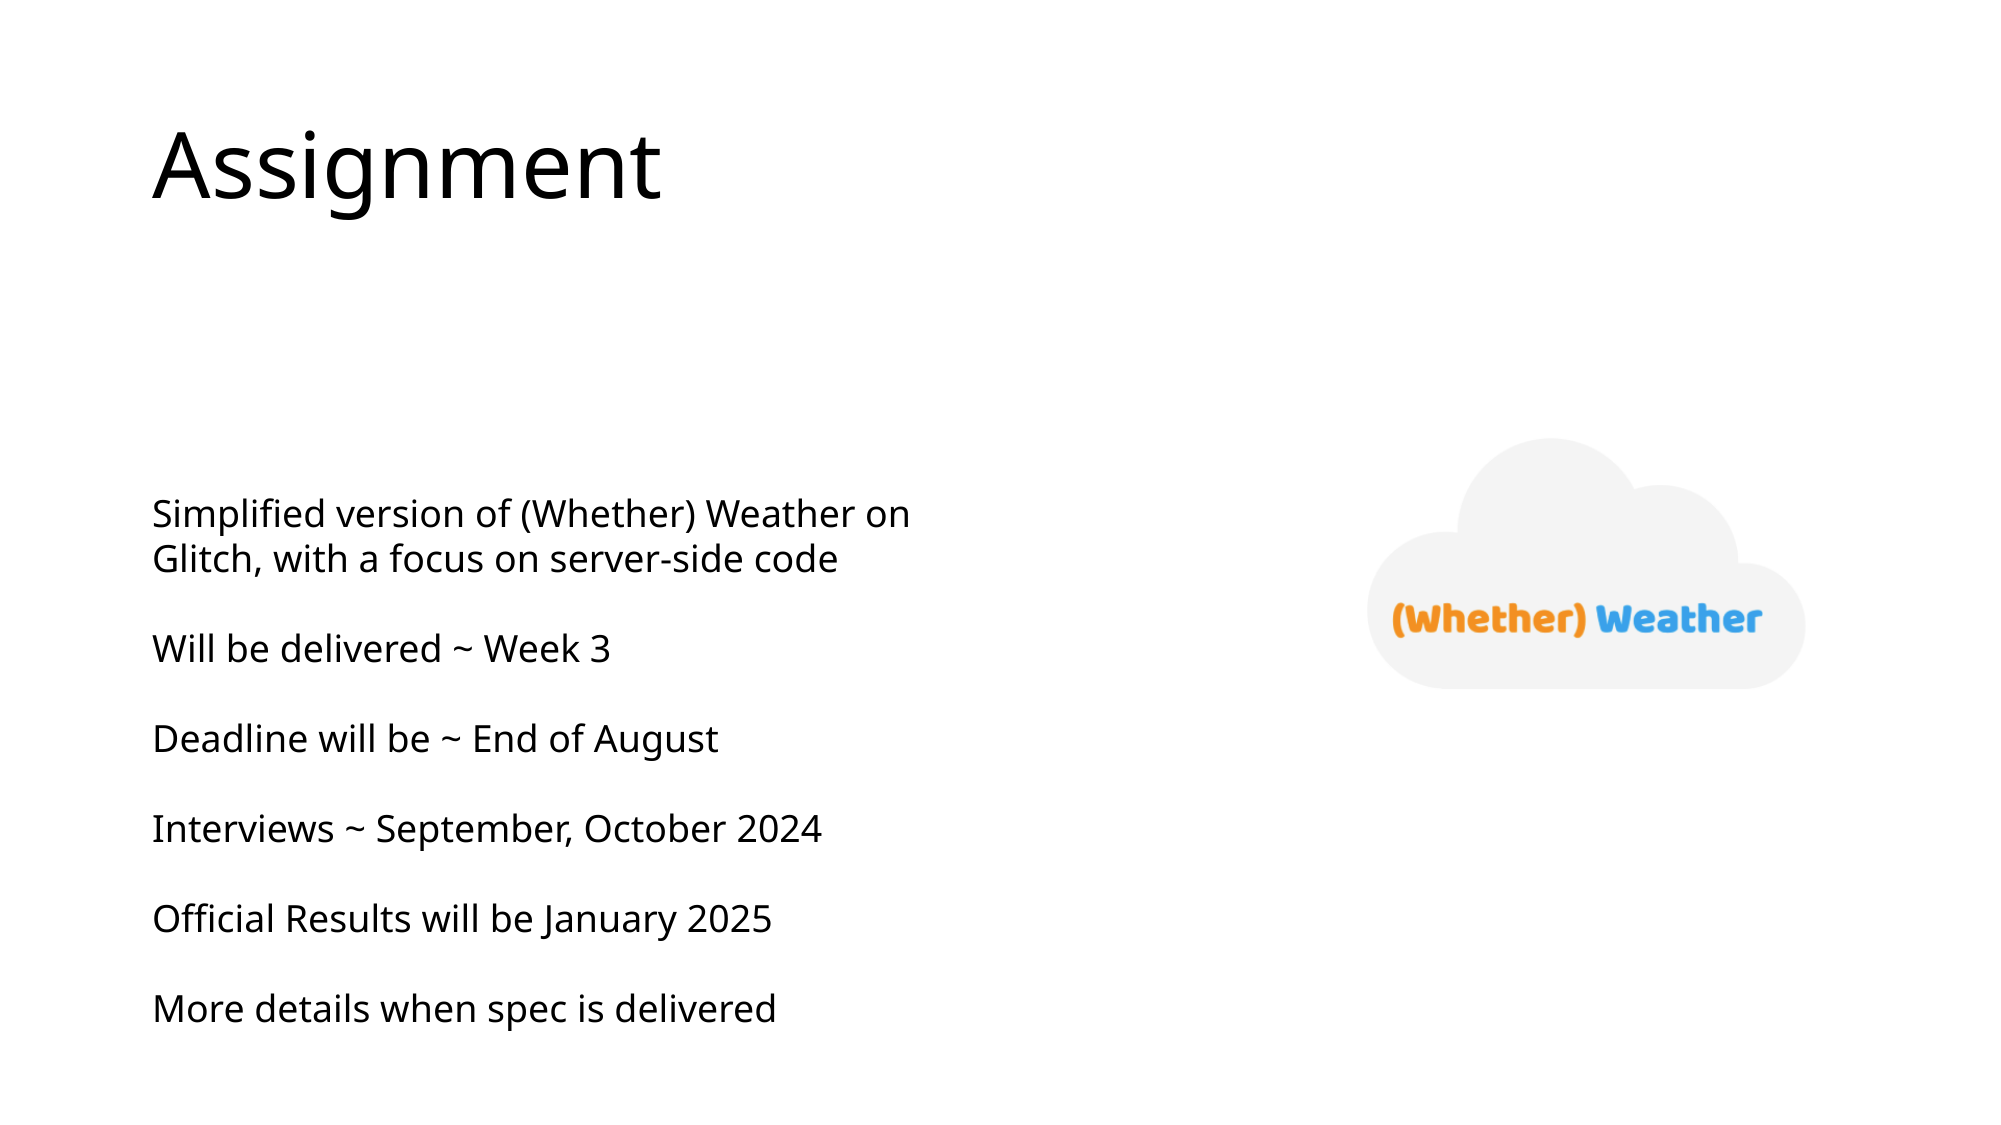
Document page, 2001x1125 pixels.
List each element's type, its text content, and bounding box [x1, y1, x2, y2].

title Assignment [137, 59, 1863, 278]
text_box Simplified version of (Whether) Weather on Glitch, with a focus on server-side code Will be delivered ~ Week 3 Deadline will be ~ End of August Interviews ~ September, October 2024 Official Results will be January 2025 More details when spec is delivered [137, 482, 977, 1038]
picture [1341, 393, 1863, 732]
